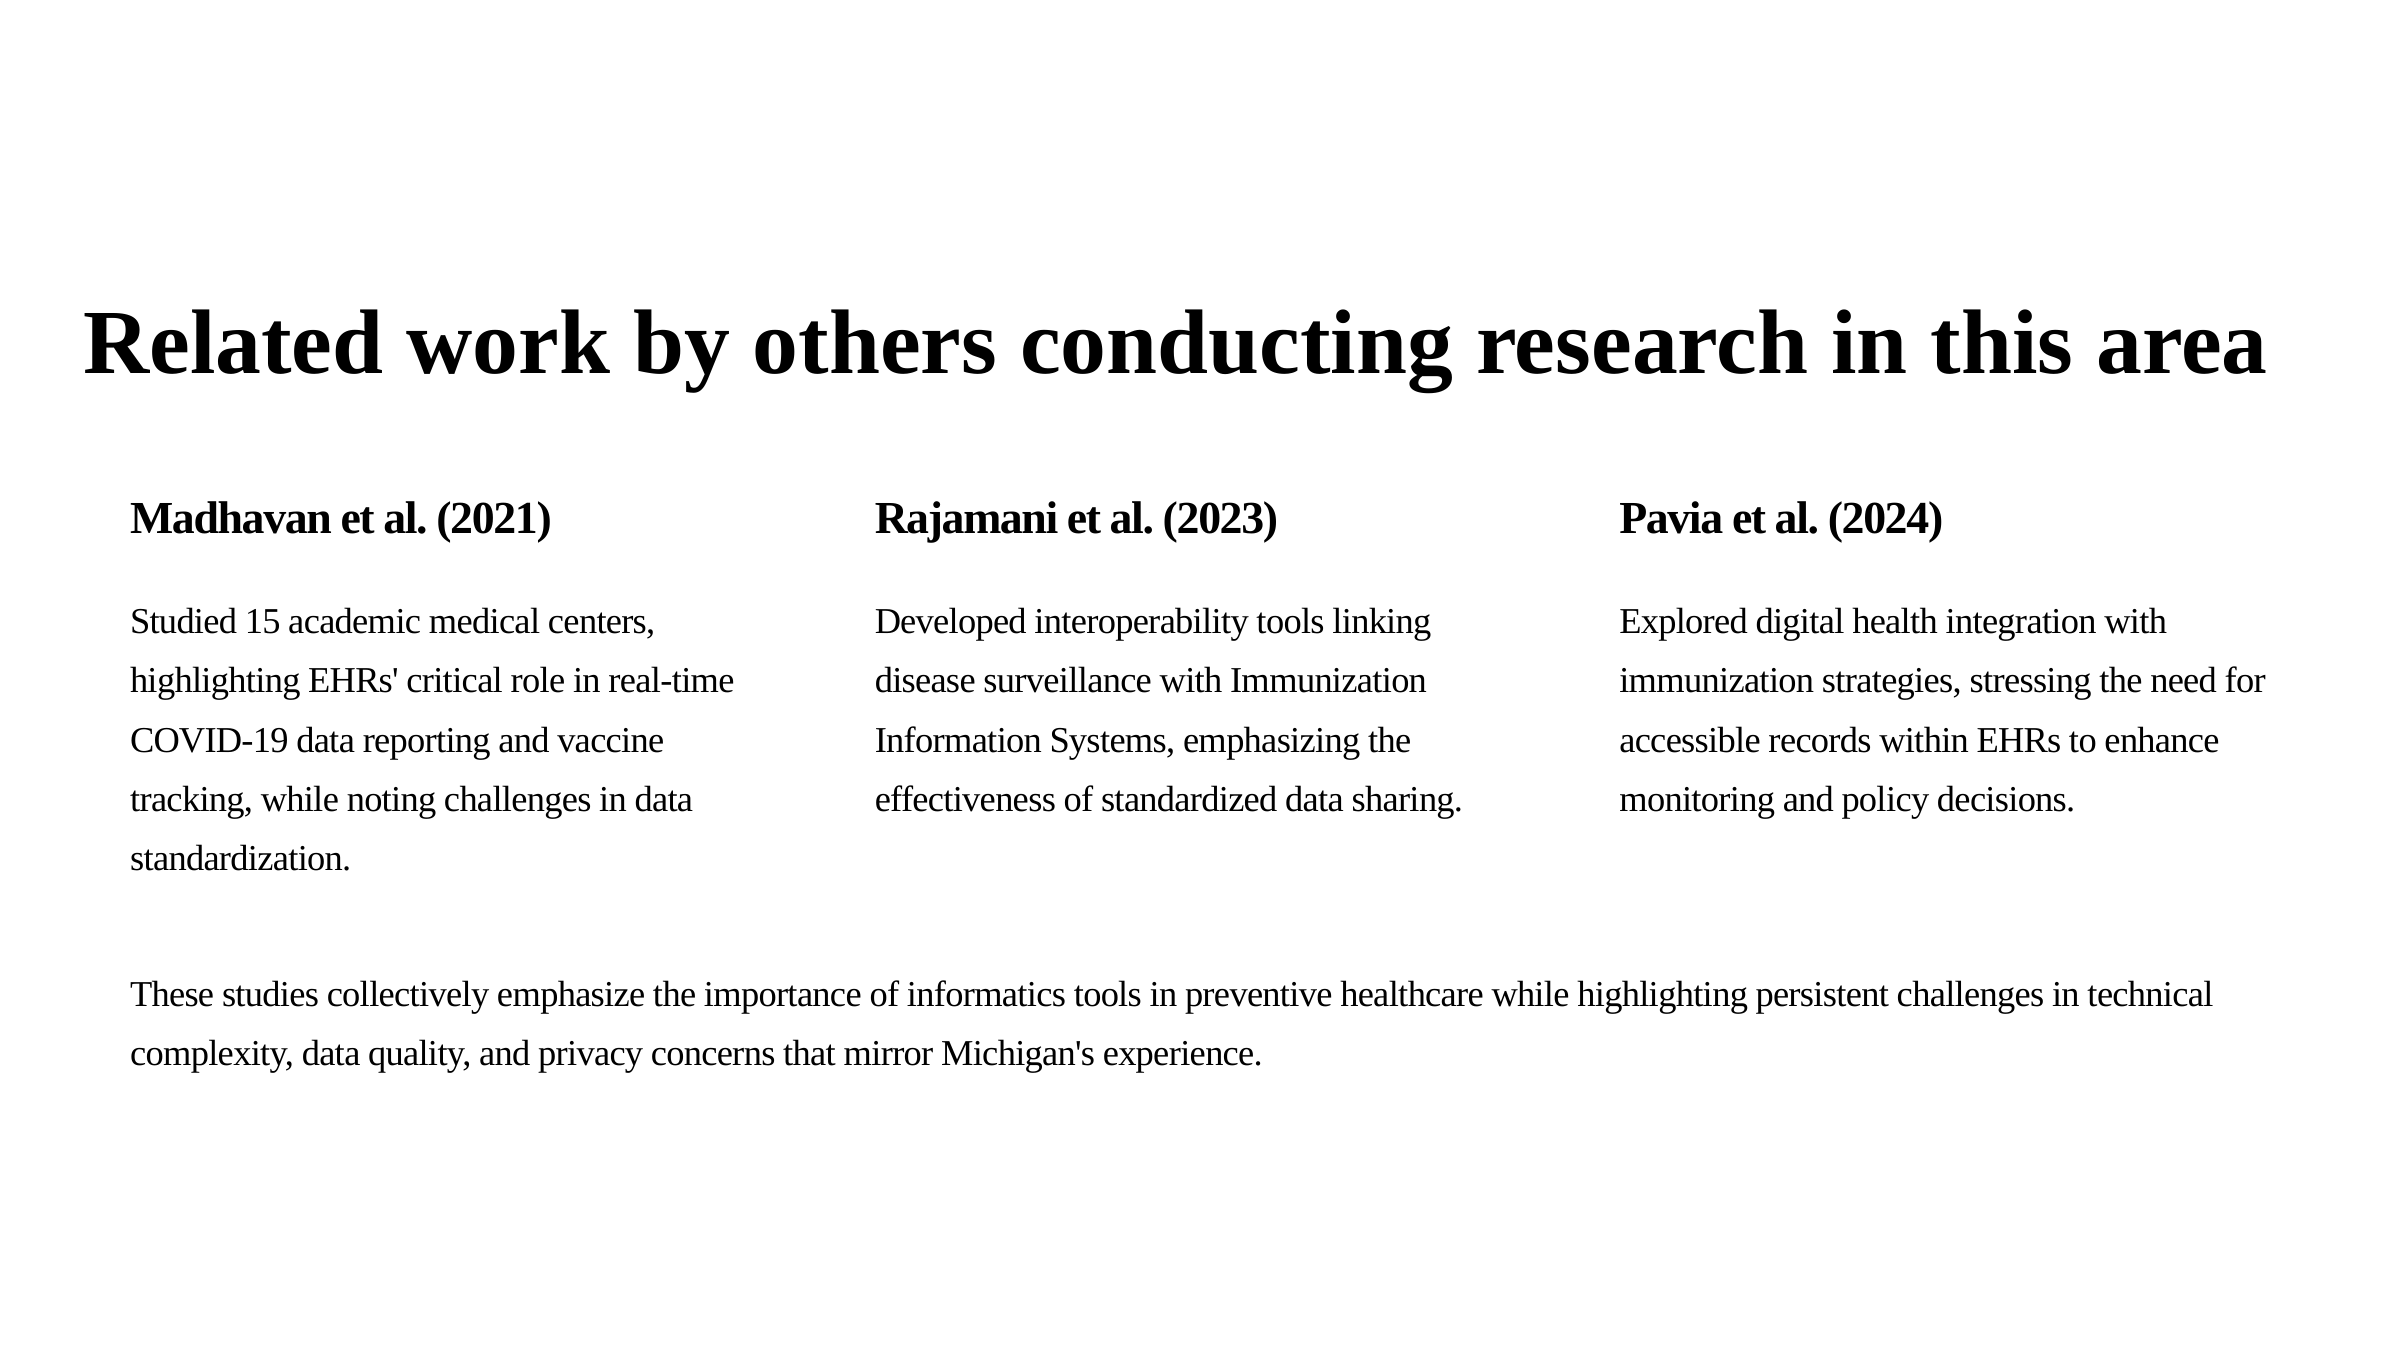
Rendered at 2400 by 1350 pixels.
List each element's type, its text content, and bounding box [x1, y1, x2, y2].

text_box Studied 15 academic medical centers, highlighting EHRs' critical role in real-time COVID-19 data reporting and vaccine tracking, while noting challenges in data standardization. [130, 581, 783, 879]
text_box Madhavan et al. (2021) [130, 485, 615, 544]
text_box Related work by others conducting research in this area [83, 276, 2369, 393]
text_box Pavia et al. (2024) [1619, 485, 2085, 544]
text_box Explored digital health integration with immunization strategies, stressing the need for accessible records within EHRs to enhance monitoring and policy decisions. [1619, 581, 2272, 879]
text_box Rajamani et al. (2023) [874, 485, 1340, 544]
text_box These studies collectively emphasize the importance of informatics tools in preventive healthcare while highlighting persistent challenges in technical complexity, data quality, and privacy concerns that mirror Michigan's experience. [130, 954, 2270, 1074]
text_box Developed interoperability tools linking disease surveillance with Immunization Information Systems, emphasizing the effectiveness of standardized data sharing. [874, 581, 1528, 879]
